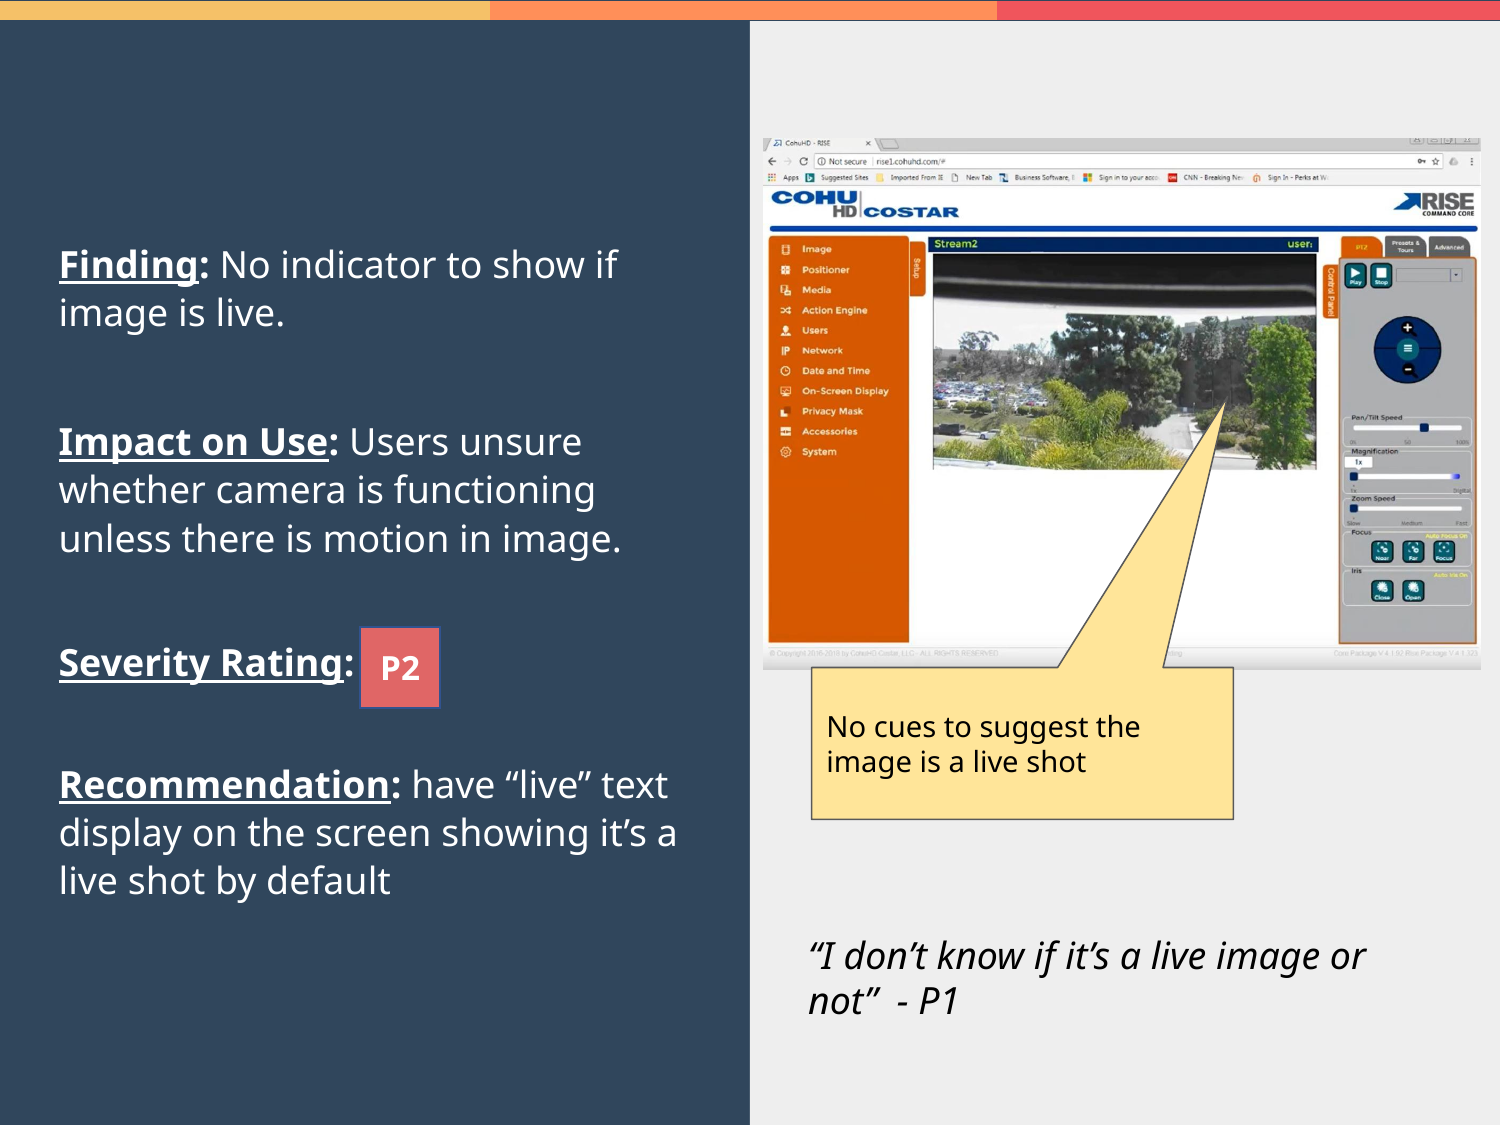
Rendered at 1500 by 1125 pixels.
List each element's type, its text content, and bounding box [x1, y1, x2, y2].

text_box P2 [360, 626, 441, 708]
title Recommendation: have “live” text display on the screen showing it’s a live shot by default [43, 742, 708, 983]
subtitle Finding: No indicator to show if image is live. Impact on Use: Users unsure whether camera is functioning unless there is motion in image. [43, 222, 708, 742]
picture [762, 138, 1482, 670]
subtitle Severity Rating: [43, 624, 404, 711]
subtitle “I don’t know if it’s a live image or not” - P1 [793, 916, 1457, 1003]
text_box No cues to suggest the image is a live shot [811, 678, 1234, 820]
